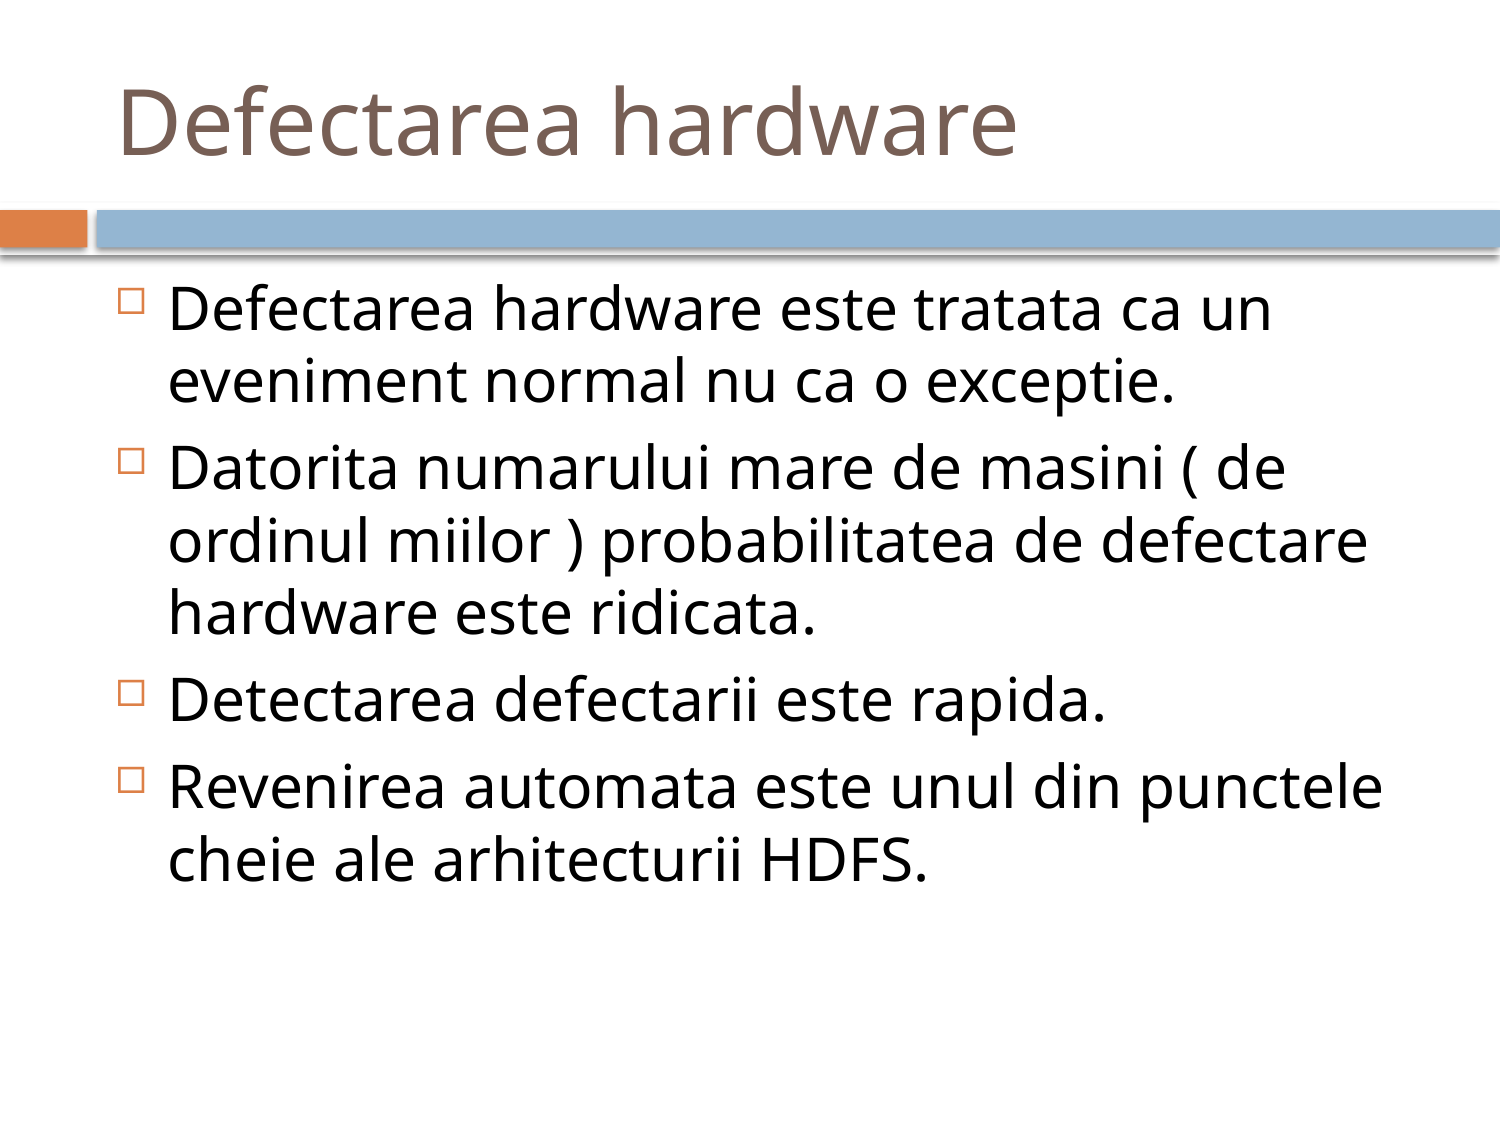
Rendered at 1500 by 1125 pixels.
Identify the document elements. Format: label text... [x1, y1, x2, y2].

title Defectarea hardware [100, 37, 1438, 200]
list Defectarea hardware este tratata ca un eveniment normal nu ca o exceptie. Datorita numarului mare de masini ( de ordinul miilor ) probabilitatea de defectare hardware este ridicata. Detectarea defectarii este rapida. Revenirea automata este unul din punctele cheie ale arhitecturii HDFS. [100, 262, 1438, 1000]
